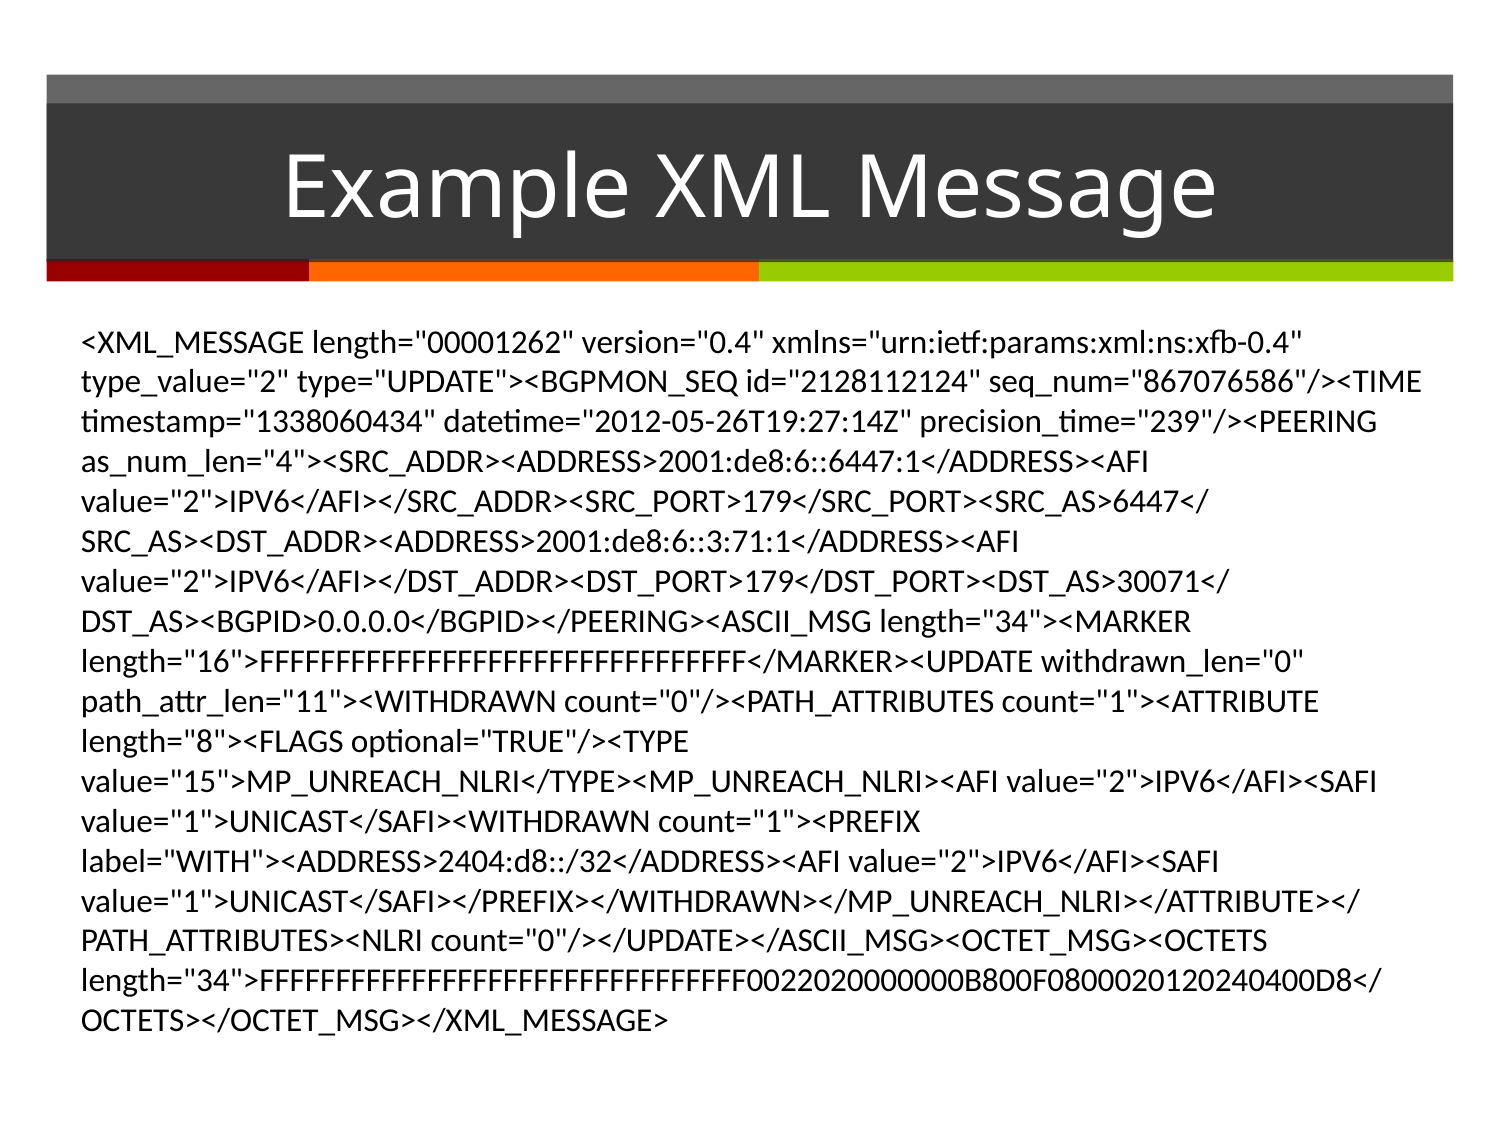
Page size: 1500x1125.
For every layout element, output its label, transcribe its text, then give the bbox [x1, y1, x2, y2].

title Example XML Message [46, 103, 1454, 263]
text_box <XML_MESSAGE length="00001262" version="0.4" xmlns="urn:ietf:params:xml:ns:xfb-0.4" type_value="2" type="UPDATE"><BGPMON_SEQ id="2128112124" seq_num="867076586"/><TIME timestamp="1338060434" datetime="2012-05-26T19:27:14Z" precision_time="239"/><PEERING as_num_len="4"><SRC_ADDR><ADDRESS>2001:de8:6::6447:1</ADDRESS><AFI value="2">IPV6</AFI></SRC_ADDR><SRC_PORT>179</SRC_PORT><SRC_AS>6447</SRC_AS><DST_ADDR><ADDRESS>2001:de8:6::3:71:1</ADDRESS><AFI value="2">IPV6</AFI></DST_ADDR><DST_PORT>179</DST_PORT><DST_AS>30071</DST_AS><BGPID>0.0.0.0</BGPID></PEERING><ASCII_MSG length="34"><MARKER length="16">FFFFFFFFFFFFFFFFFFFFFFFFFFFFFFFF</MARKER><UPDATE withdrawn_len="0" path_attr_len="11"><WITHDRAWN count="0"/><PATH_ATTRIBUTES count="1"><ATTRIBUTE length="8"><FLAGS optional="TRUE"/><TYPE value="15">MP_UNREACH_NLRI</TYPE><MP_UNREACH_NLRI><AFI value="2">IPV6</AFI><SAFI value="1">UNICAST</SAFI><WITHDRAWN count="1"><PREFIX label="WITH"><ADDRESS>2404:d8::/32</ADDRESS><AFI value="2">IPV6</AFI><SAFI value="1">UNICAST</SAFI></PREFIX></WITHDRAWN></MP_UNREACH_NLRI></ATTRIBUTE></PATH_ATTRIBUTES><NLRI count="0"/></UPDATE></ASCII_MSG><OCTET_MSG><OCTETS length="34">FFFFFFFFFFFFFFFFFFFFFFFFFFFFFFFF0022020000000B800F0800020120240400D8</OCTETS></OCTET_MSG></XML_MESSAGE> [66, 312, 1454, 1046]
